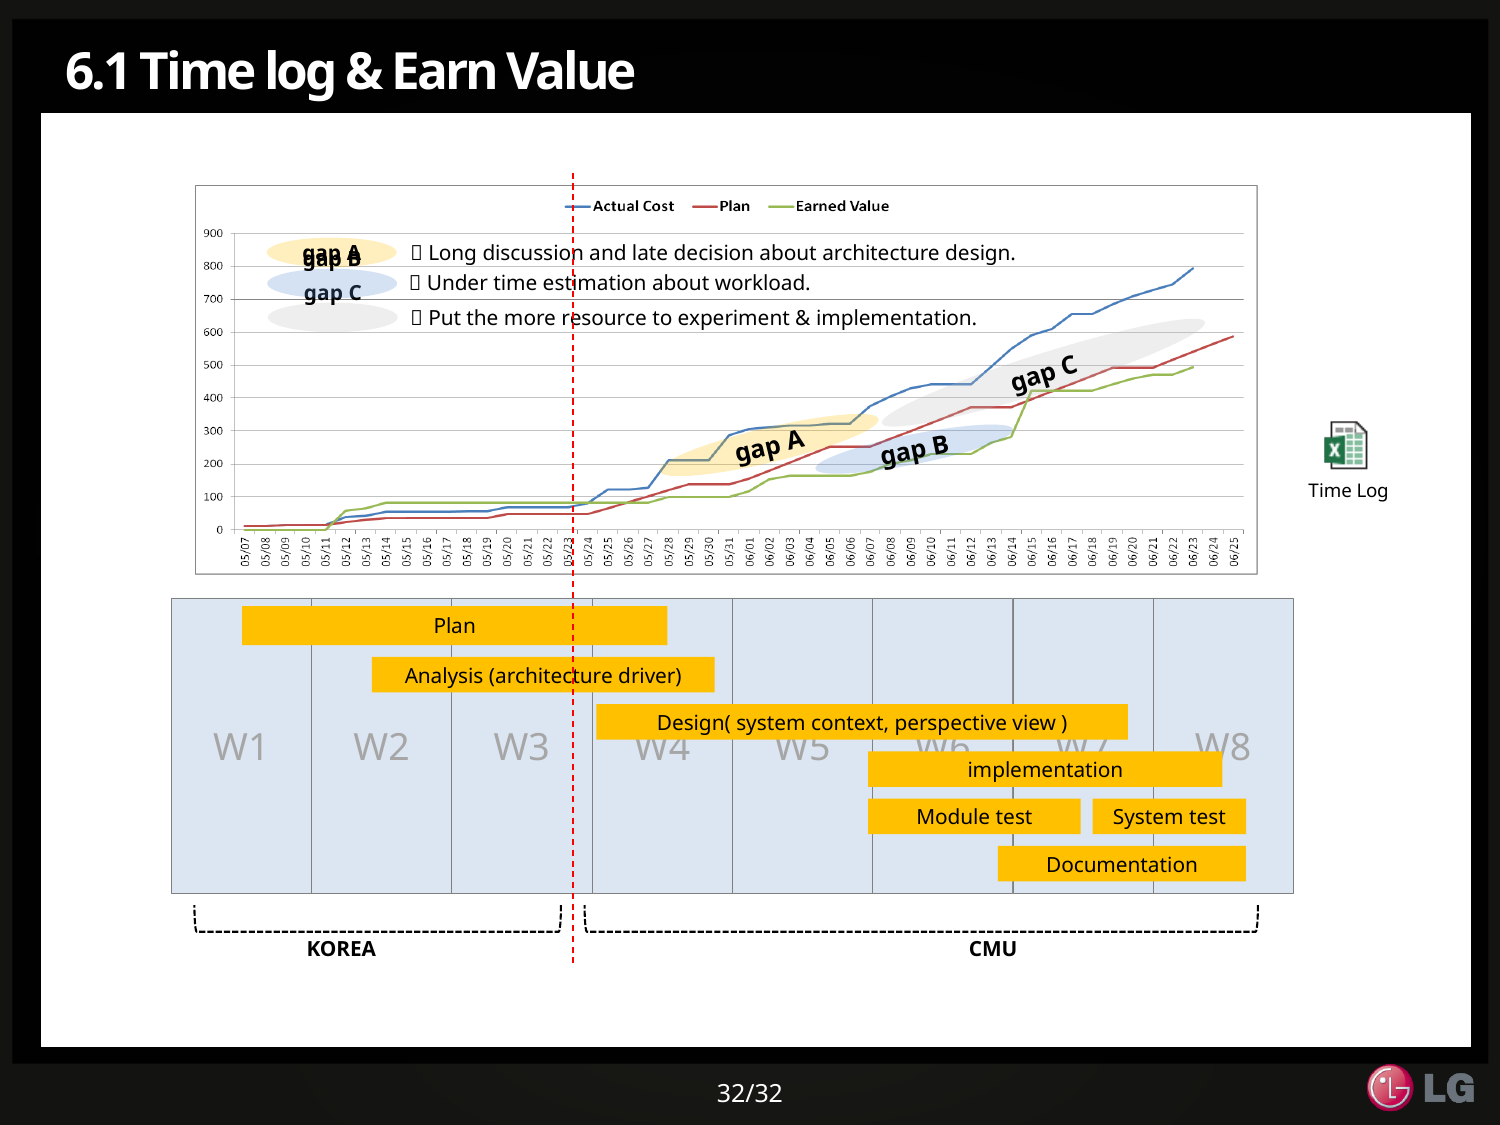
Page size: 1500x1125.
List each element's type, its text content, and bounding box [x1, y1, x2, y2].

text_box CMU [749, 928, 1237, 969]
slide_number 32/32 [575, 1064, 925, 1125]
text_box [1272, 420, 1424, 548]
text_box [583, 905, 1259, 933]
text_box KOREA [265, 928, 417, 969]
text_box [578, 597, 1294, 894]
text_box [39, 111, 1473, 1049]
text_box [170, 597, 568, 894]
title 6.1 Time log & Earn Value [50, 30, 1422, 108]
picture [0, 0, 1500, 1125]
text_box [193, 905, 562, 933]
